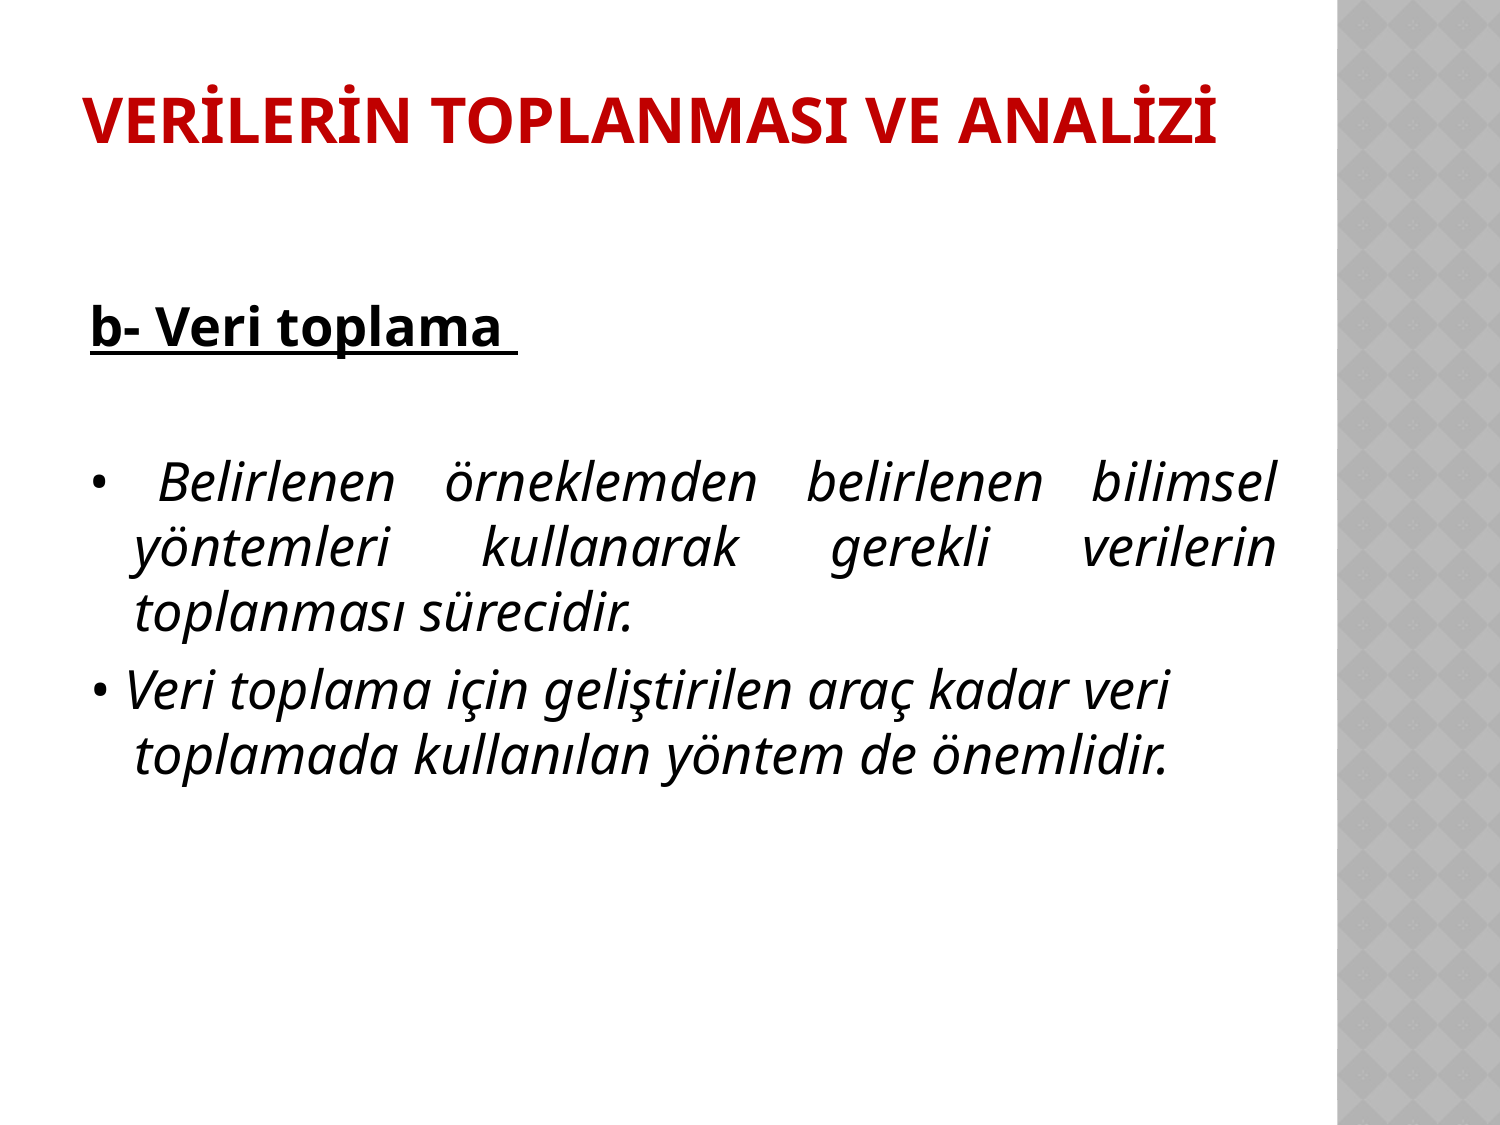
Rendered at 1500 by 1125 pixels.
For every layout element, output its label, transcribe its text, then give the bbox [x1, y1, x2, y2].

title Verilerin Toplanması ve Analizi [75, 78, 1425, 233]
list b- Veri toplama • Belirlenen örneklemden belirlenen bilimsel yöntemleri kullanarak gerekli verilerin toplanması sürecidir. • Veri toplama için geliştirilen araç kadar veri toplamada kullanılan yöntem de önemlidir. [75, 285, 1294, 1012]
